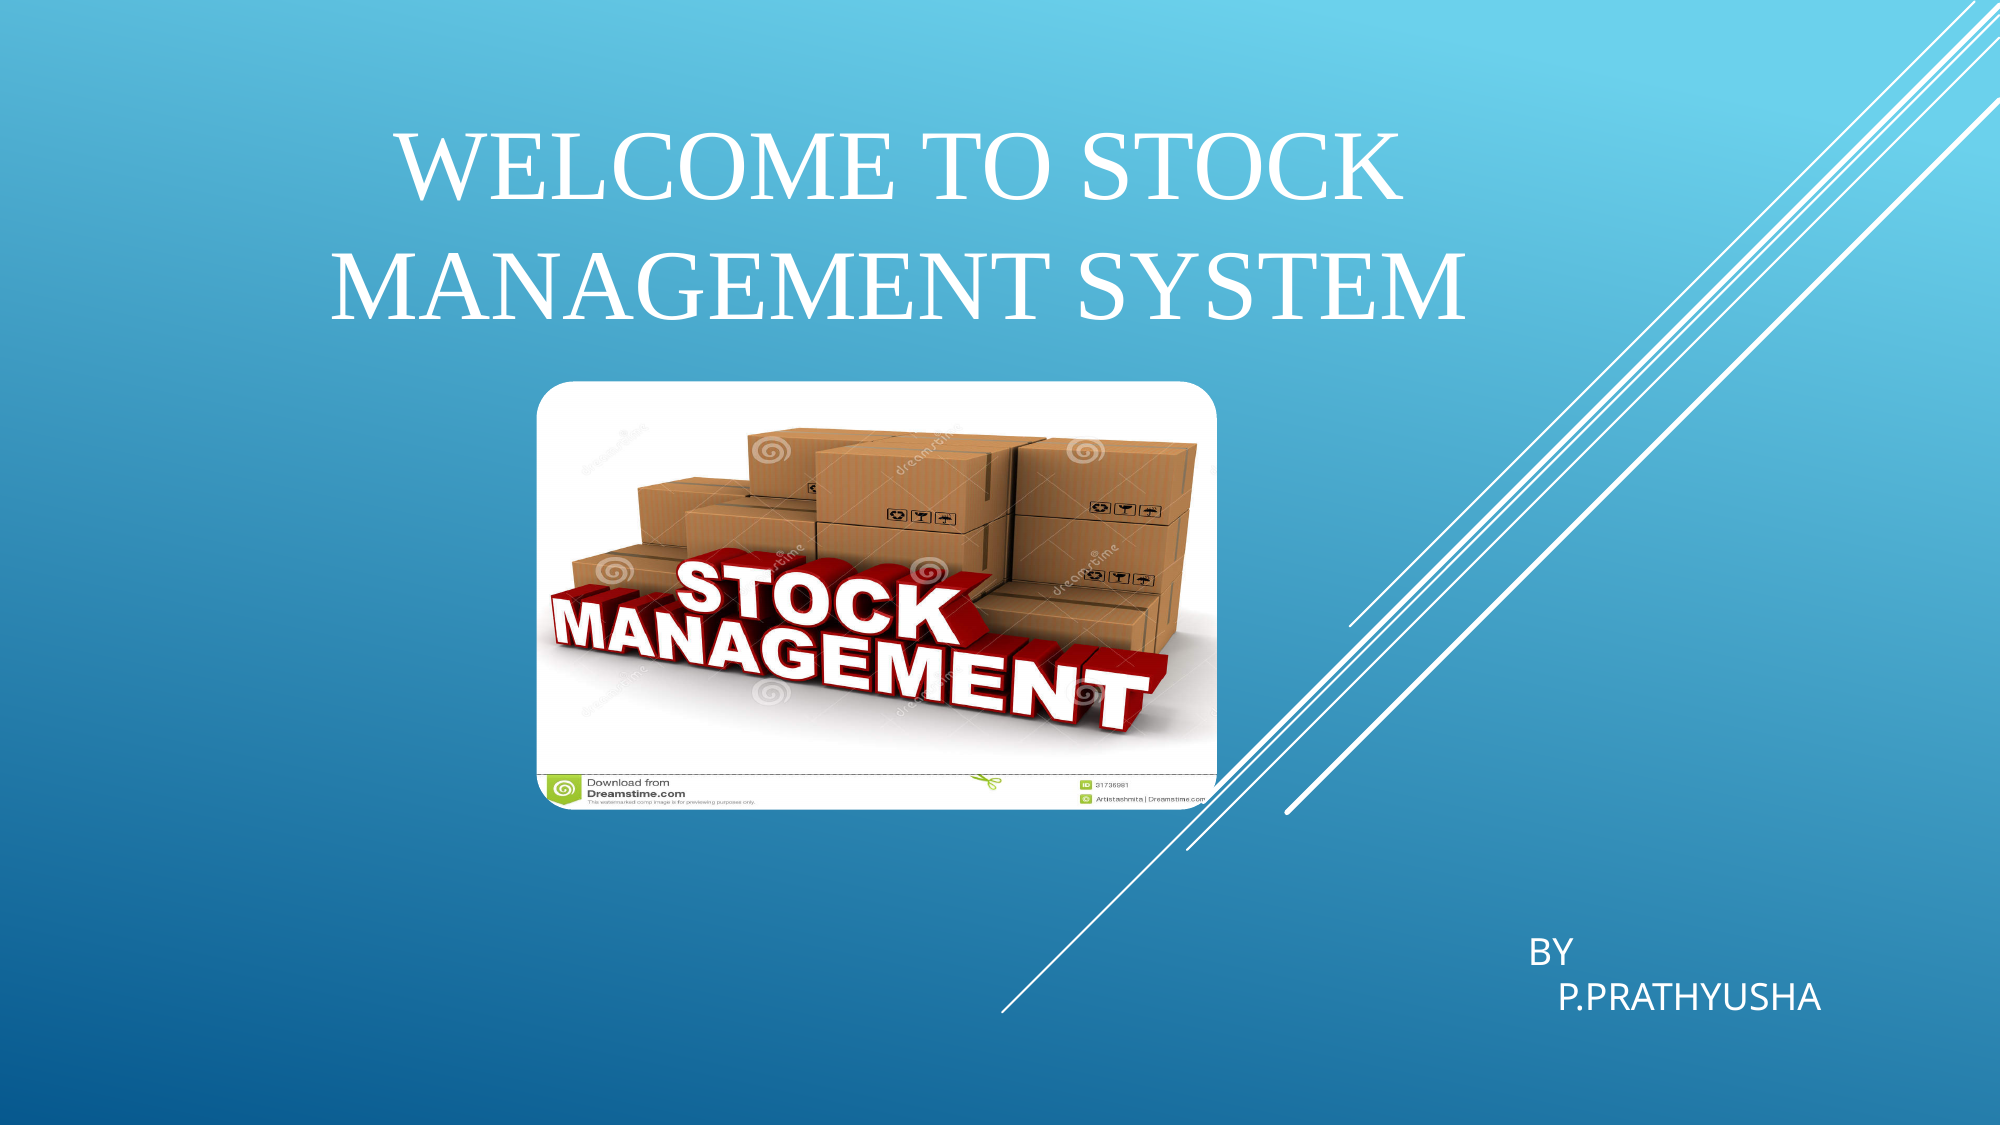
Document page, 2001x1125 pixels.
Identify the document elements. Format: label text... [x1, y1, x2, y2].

picture [536, 381, 1218, 810]
text_box BY P.PRATHYUSHA [1513, 920, 1977, 1026]
title WELCOME TO stock management SYSTEM [142, 49, 1657, 347]
